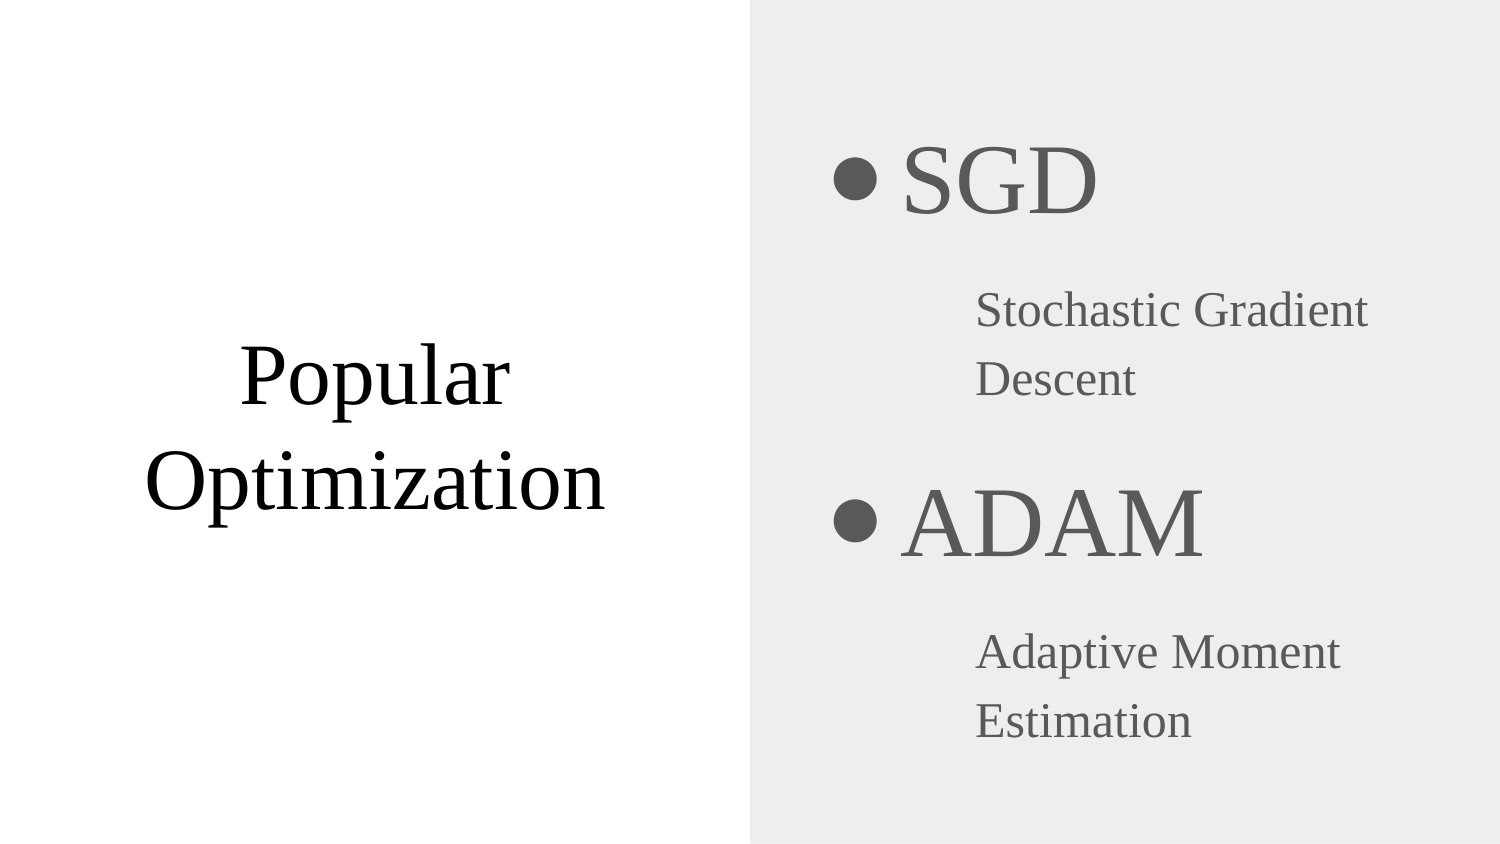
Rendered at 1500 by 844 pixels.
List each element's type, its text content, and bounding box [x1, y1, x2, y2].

list SGD Stochastic Gradient Descent ADAM Adaptive Moment Estimation [810, 118, 1440, 725]
title Popular Optimization [43, 313, 708, 530]
